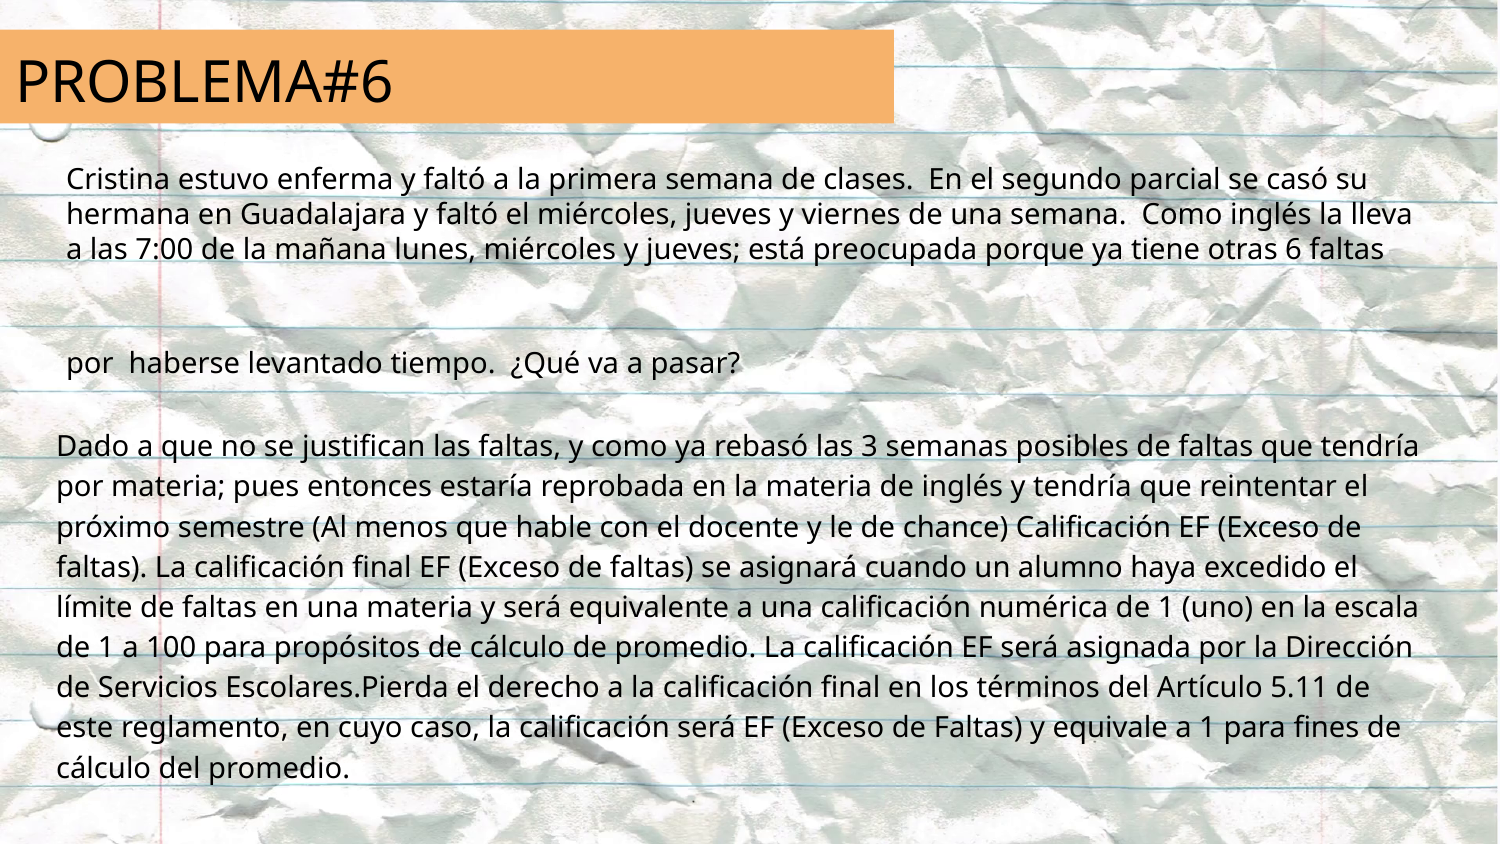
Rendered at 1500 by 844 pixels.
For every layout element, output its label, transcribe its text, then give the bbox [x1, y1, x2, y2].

picture [0, 0, 1500, 844]
list Cristina estuvo enferma y faltó a la primera semana de clases. En el segundo parcial se casó su hermana en Guadalajara y faltó el miércoles, jueves y viernes de una semana. Como inglés la lleva a las 7:00 de la mañana lunes, miércoles y jueves; está preocupada porque ya tiene otras 6 faltas por haberse levantado tiempo. ¿Qué va a pasar? [51, 145, 1449, 355]
list Dado a que no se justifican las faltas, y como ya rebasó las 3 semanas posibles de faltas que tendría por materia; pues entonces estaría reprobada en la materia de inglés y tendría que reintentar el próximo semestre (Al menos que hable con el docente y le de chance) Calificación EF (Exceso de faltas). La calificación final EF (Exceso de faltas) se asignará cuando un alumno haya excedido el límite de faltas en una materia y será equivalente a una calificación numérica de 1 (uno) en la escala de 1 a 100 para propósitos de cálculo de promedio. La calificación EF será asignada por la Dirección de Servicios Escolares.Pierda el derecho a la calificación final en los términos del Artículo 5.11 de este reglamento, en cuyo caso, la calificación será EF (Exceso de Faltas) y equivale a 1 para fines de cálculo del promedio. [41, 407, 1439, 617]
title PROBLEMA#6 [0, 29, 894, 124]
